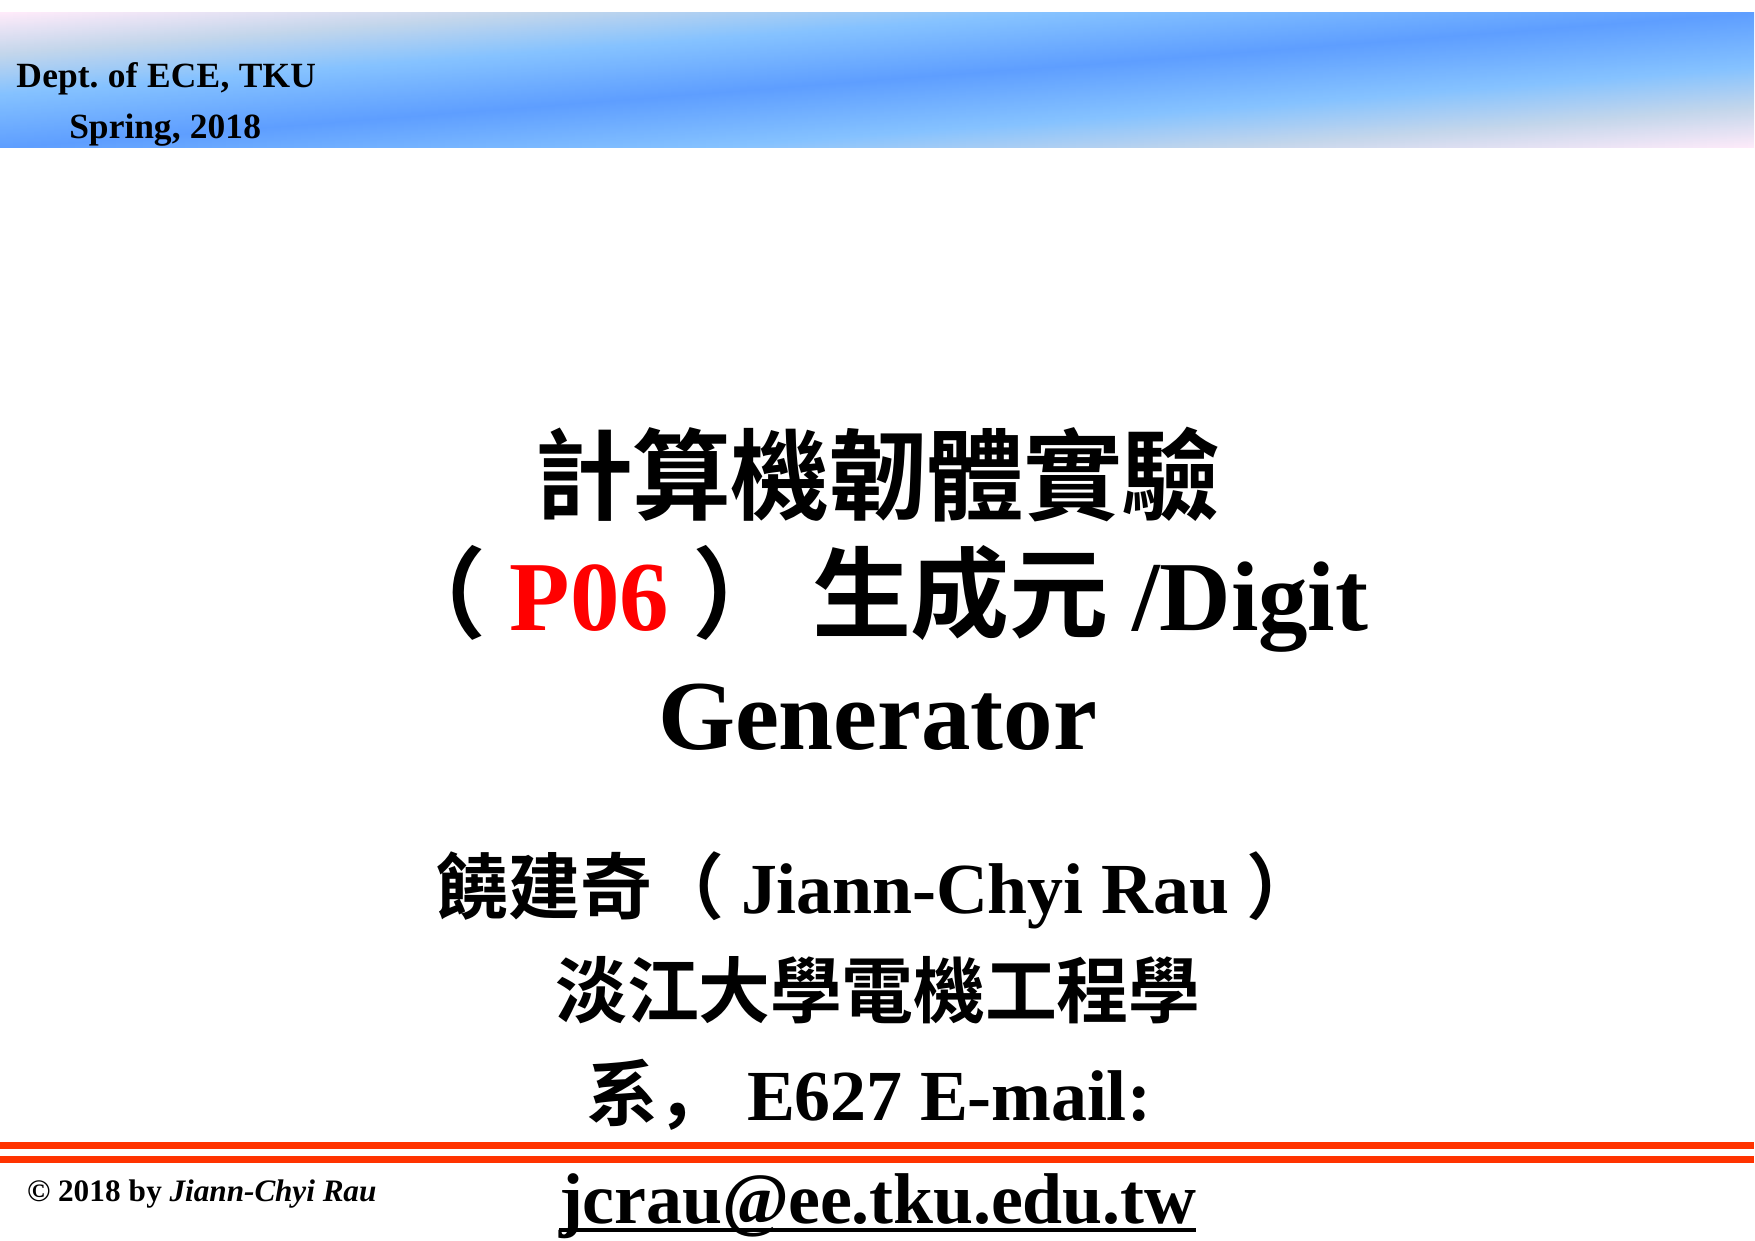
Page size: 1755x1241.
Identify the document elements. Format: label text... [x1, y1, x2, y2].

text_box Dept. of ECE, TKU Spring, 2018 [14, 42, 319, 146]
picture [0, 12, 1755, 148]
text_box 計算機韌體實驗（P06） 生成元/Digit Generator 饒建奇（Jiann-Chyi Rau） 淡江大學電機工程學系，E627 E-mail: jcrau@ee.tku.edu.tw [350, 413, 1405, 1239]
footer © 2018 by Jiann-Chyi Rau [25, 1170, 382, 1241]
